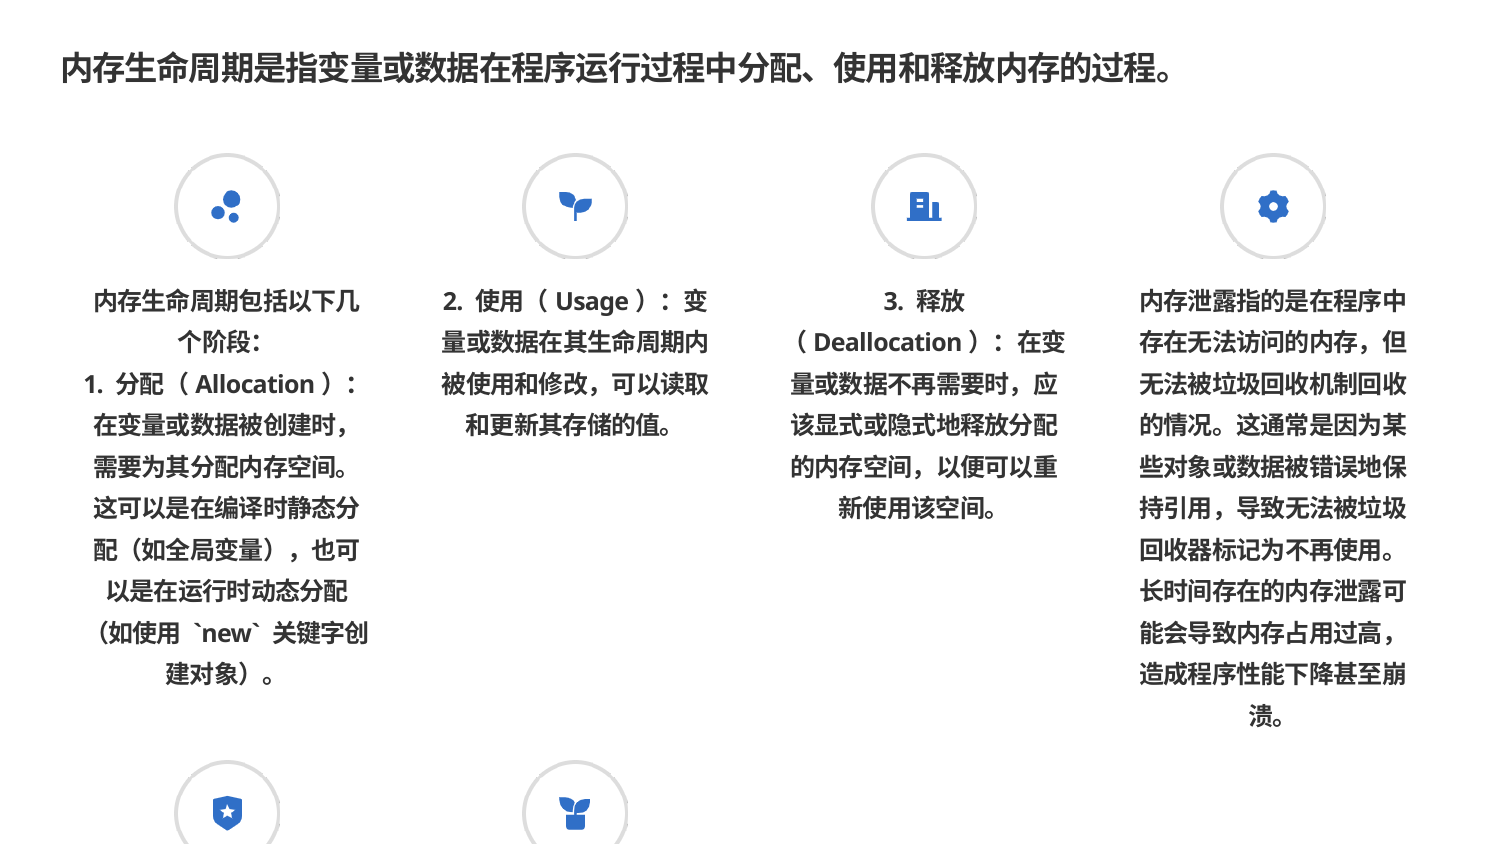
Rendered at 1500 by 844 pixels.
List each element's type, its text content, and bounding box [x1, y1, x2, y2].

text_box 3. 释放（Deallocation）：在变量或数据不再需要时，应该显式或隐式地释放分配的内存空间，以便可以重新使用该空间。 [779, 273, 1069, 480]
text_box 内存生命周期是指变量或数据在程序运行过程中分配、使用和释放内存的过程。 [60, 37, 1440, 87]
picture [1220, 153, 1326, 259]
picture [522, 760, 628, 844]
text_box 内存生命周期包括以下几个阶段： 1. 分配（Allocation）：在变量或数据被创建时，需要为其分配内存空间。这可以是在编译时静态分配（如全局变量），也可以是在运行时动态分配（如使用 `new` 关键字创建对象）。 [82, 273, 372, 645]
text_box 2. 使用（Usage）：变量或数据在其生命周期内被使用和修改，可以读取和更新其存储的值。 [431, 273, 720, 439]
picture [522, 153, 628, 259]
text_box 内存泄露指的是在程序中存在无法访问的内存，但无法被垃圾回收机制回收的情况。这通常是因为某些对象或数据被错误地保持引用，导致无法被垃圾回收器标记为不再使用。长时间存在的内存泄露可能会导致内存占用过高，造成程序性能下降甚至崩溃。 [1128, 273, 1417, 686]
picture [871, 153, 977, 259]
picture [174, 153, 280, 259]
picture [174, 760, 280, 844]
